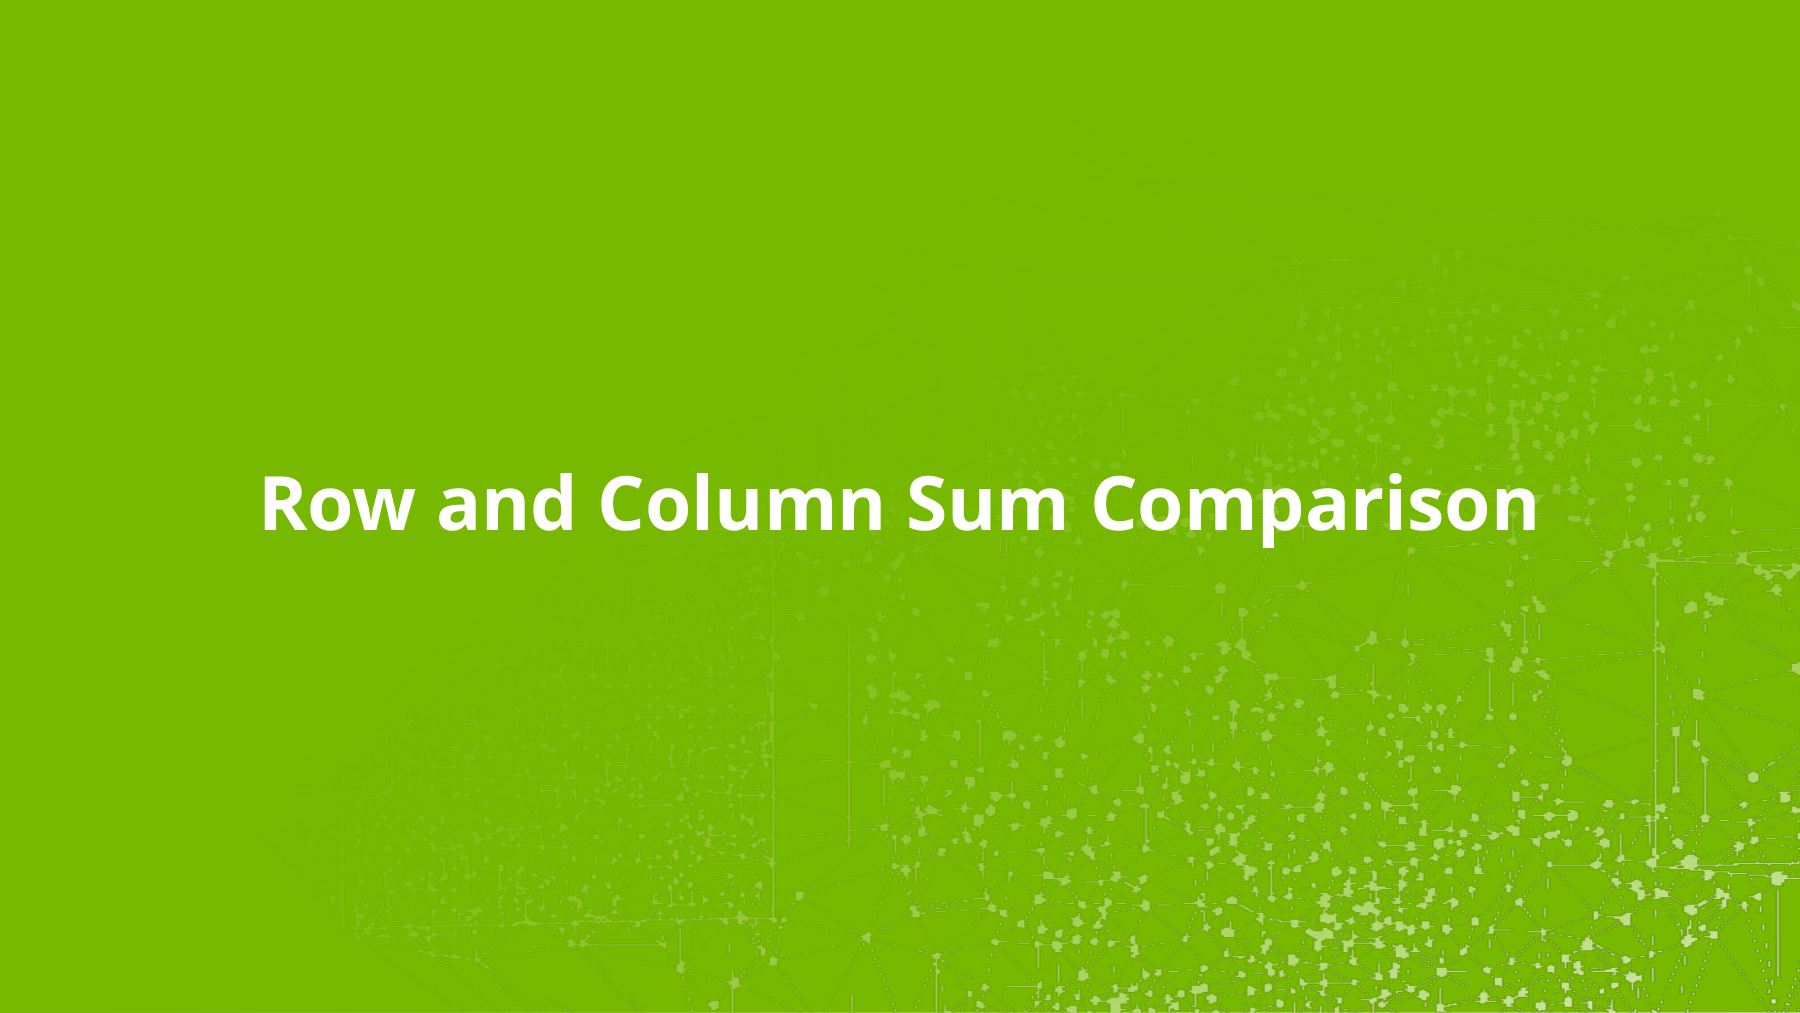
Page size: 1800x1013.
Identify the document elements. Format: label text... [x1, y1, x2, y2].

title Row and Column Sum Comparison [81, 457, 1719, 555]
